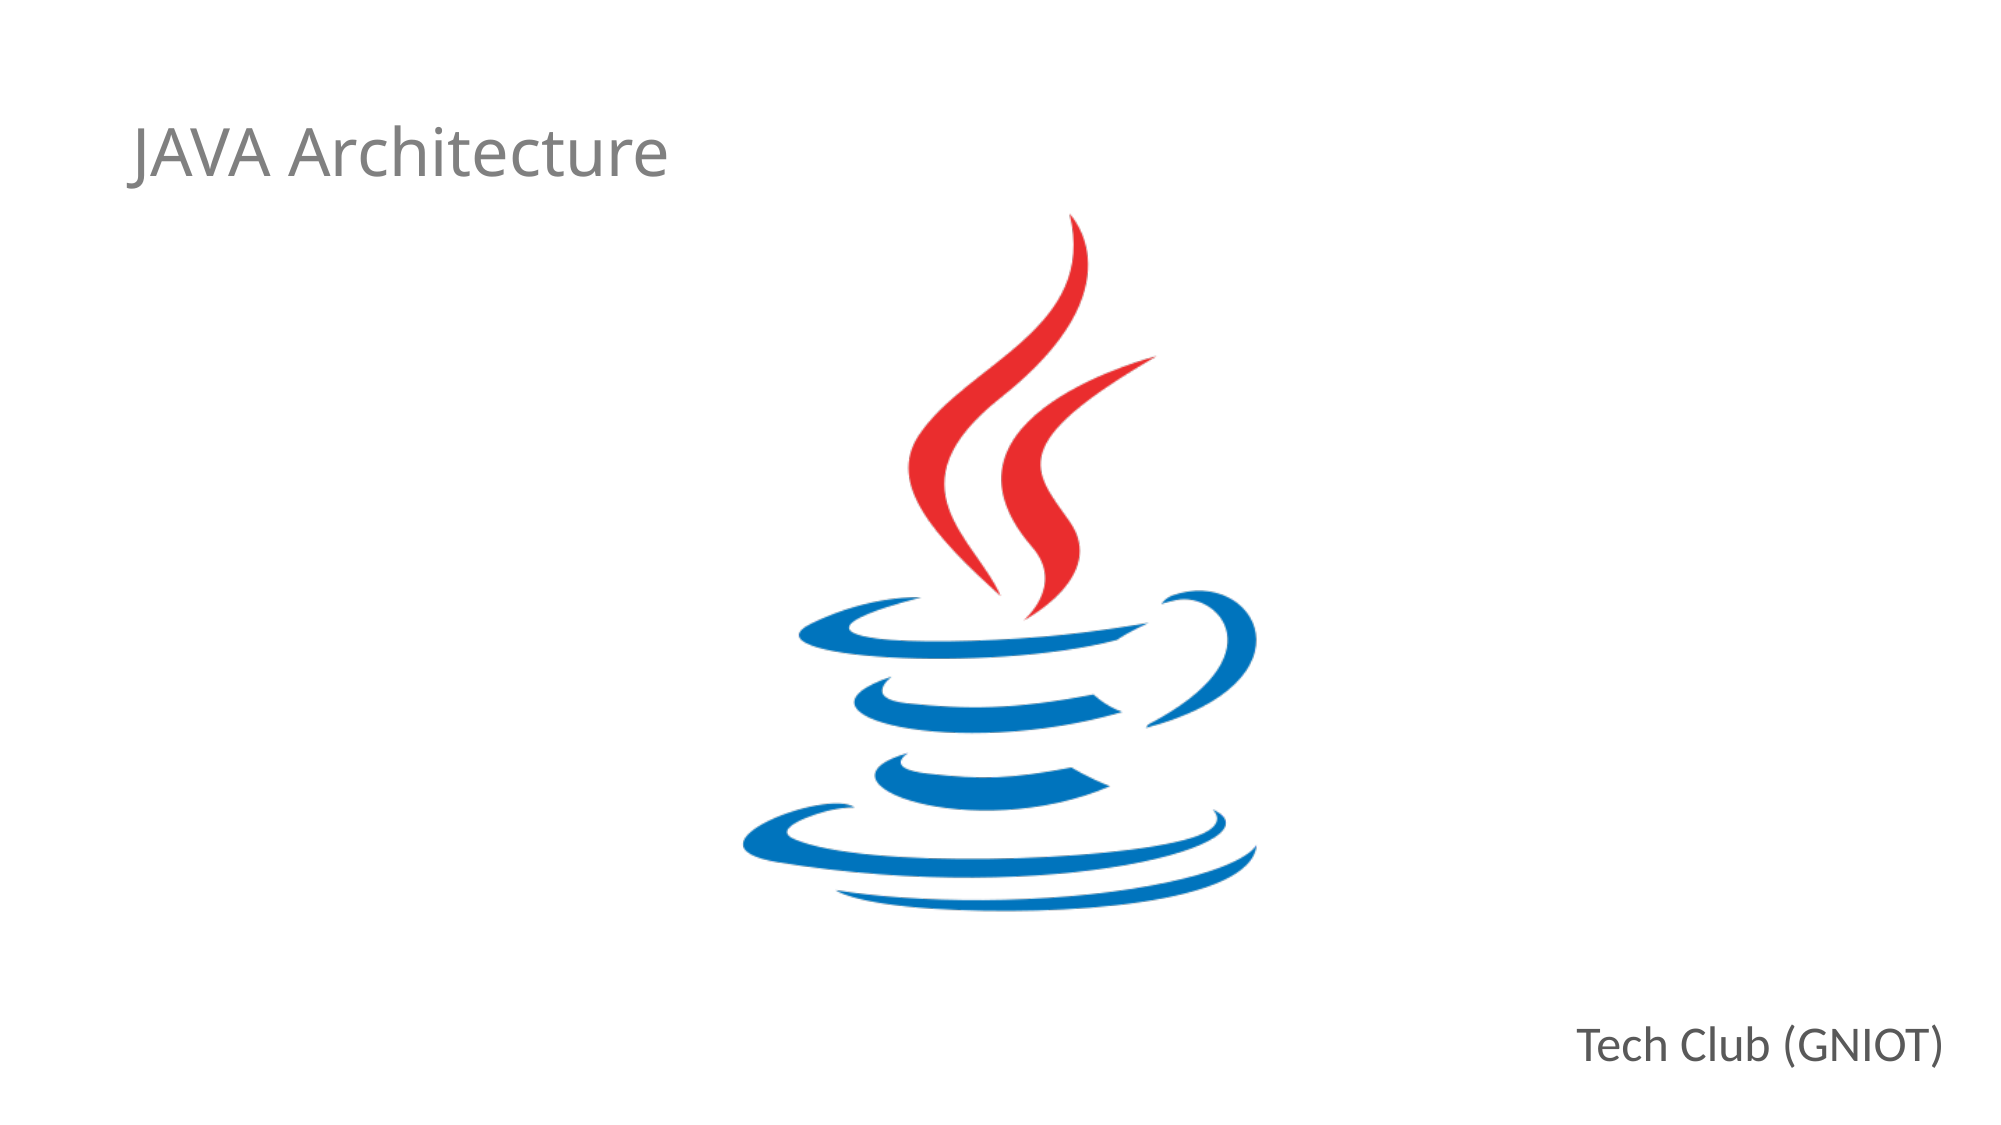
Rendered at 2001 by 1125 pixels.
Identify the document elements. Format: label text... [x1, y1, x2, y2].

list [643, 205, 1357, 920]
text_box Tech Club (GNIOT) [1561, 1004, 1964, 1079]
title JAVA Architecture [117, 92, 1191, 218]
